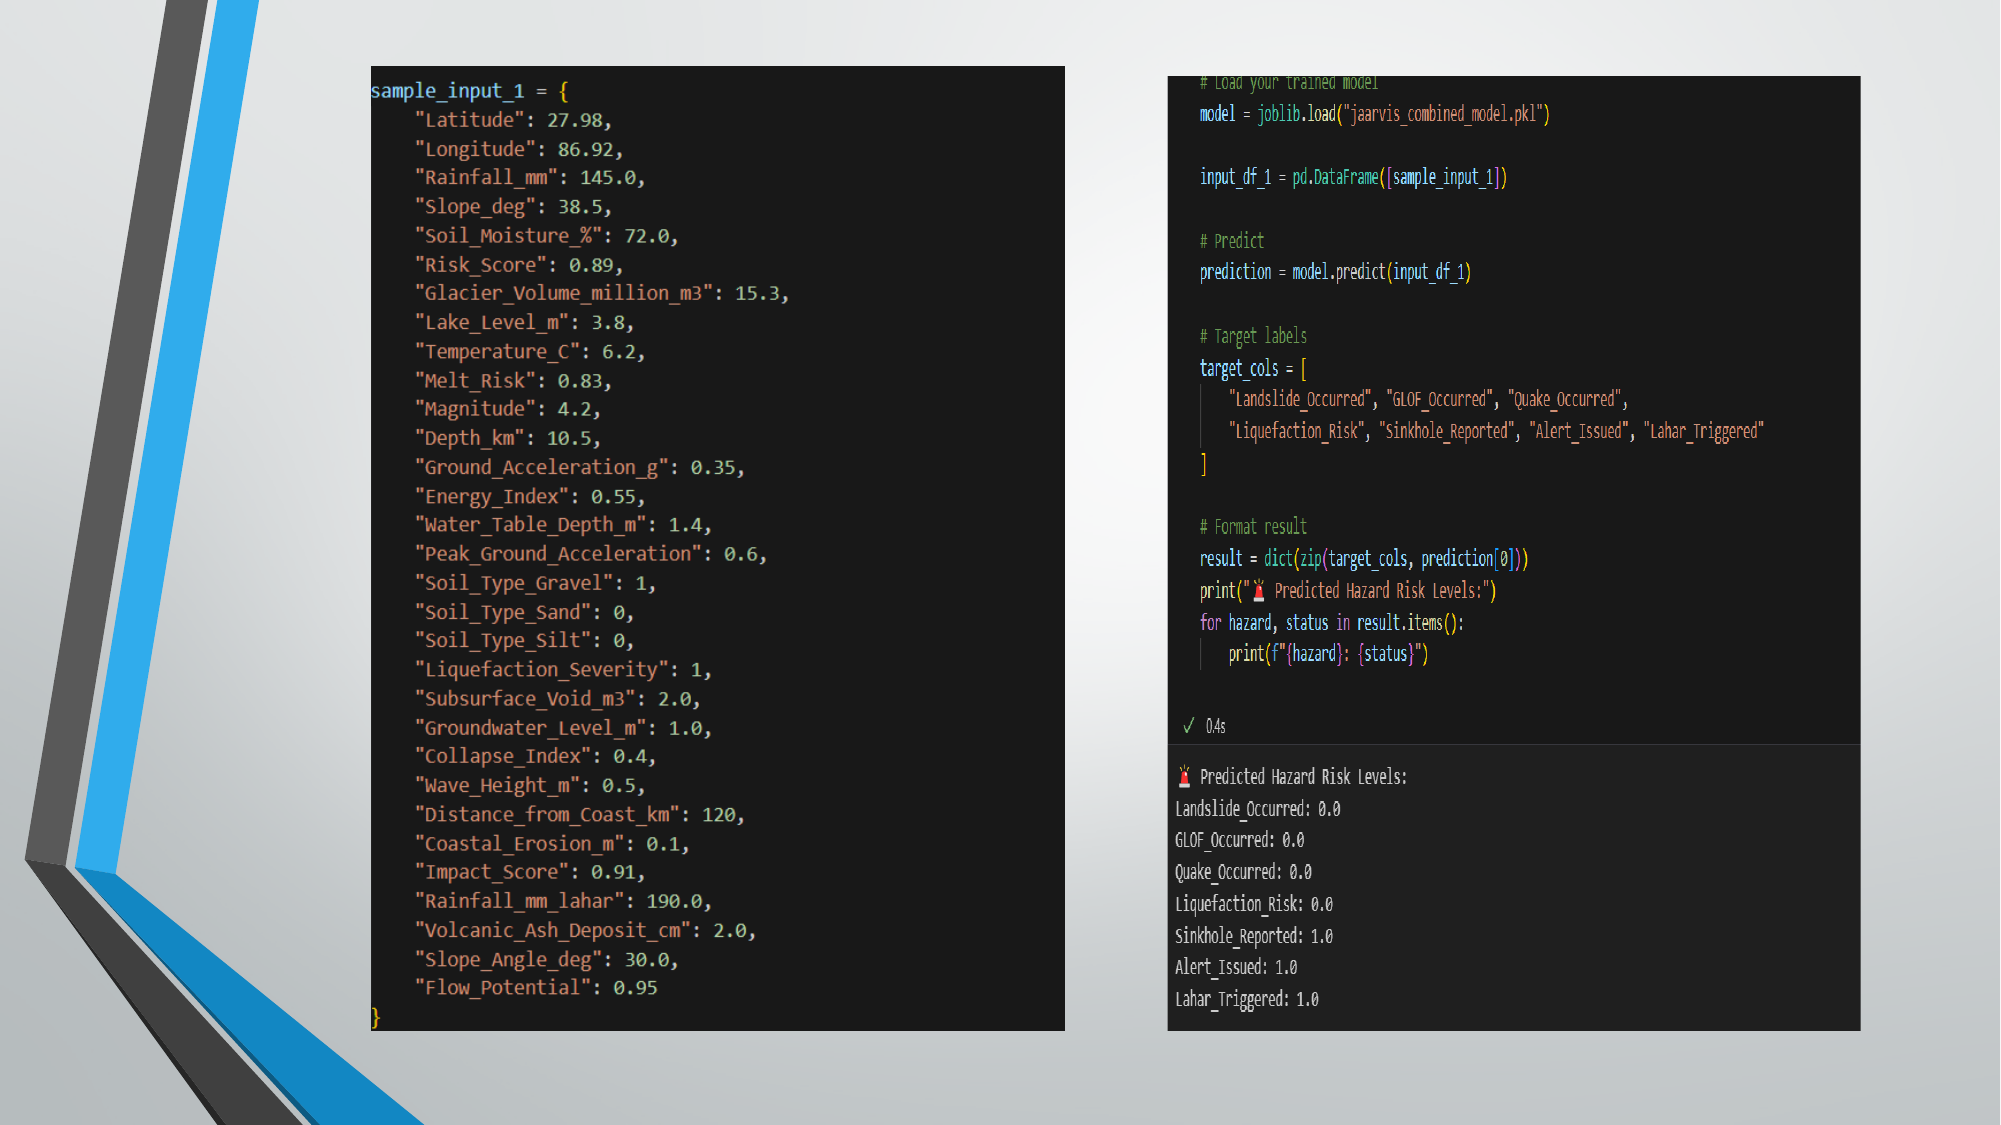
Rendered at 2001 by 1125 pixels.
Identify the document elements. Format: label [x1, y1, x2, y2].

picture [1167, 76, 1861, 1032]
list [371, 65, 1065, 1032]
